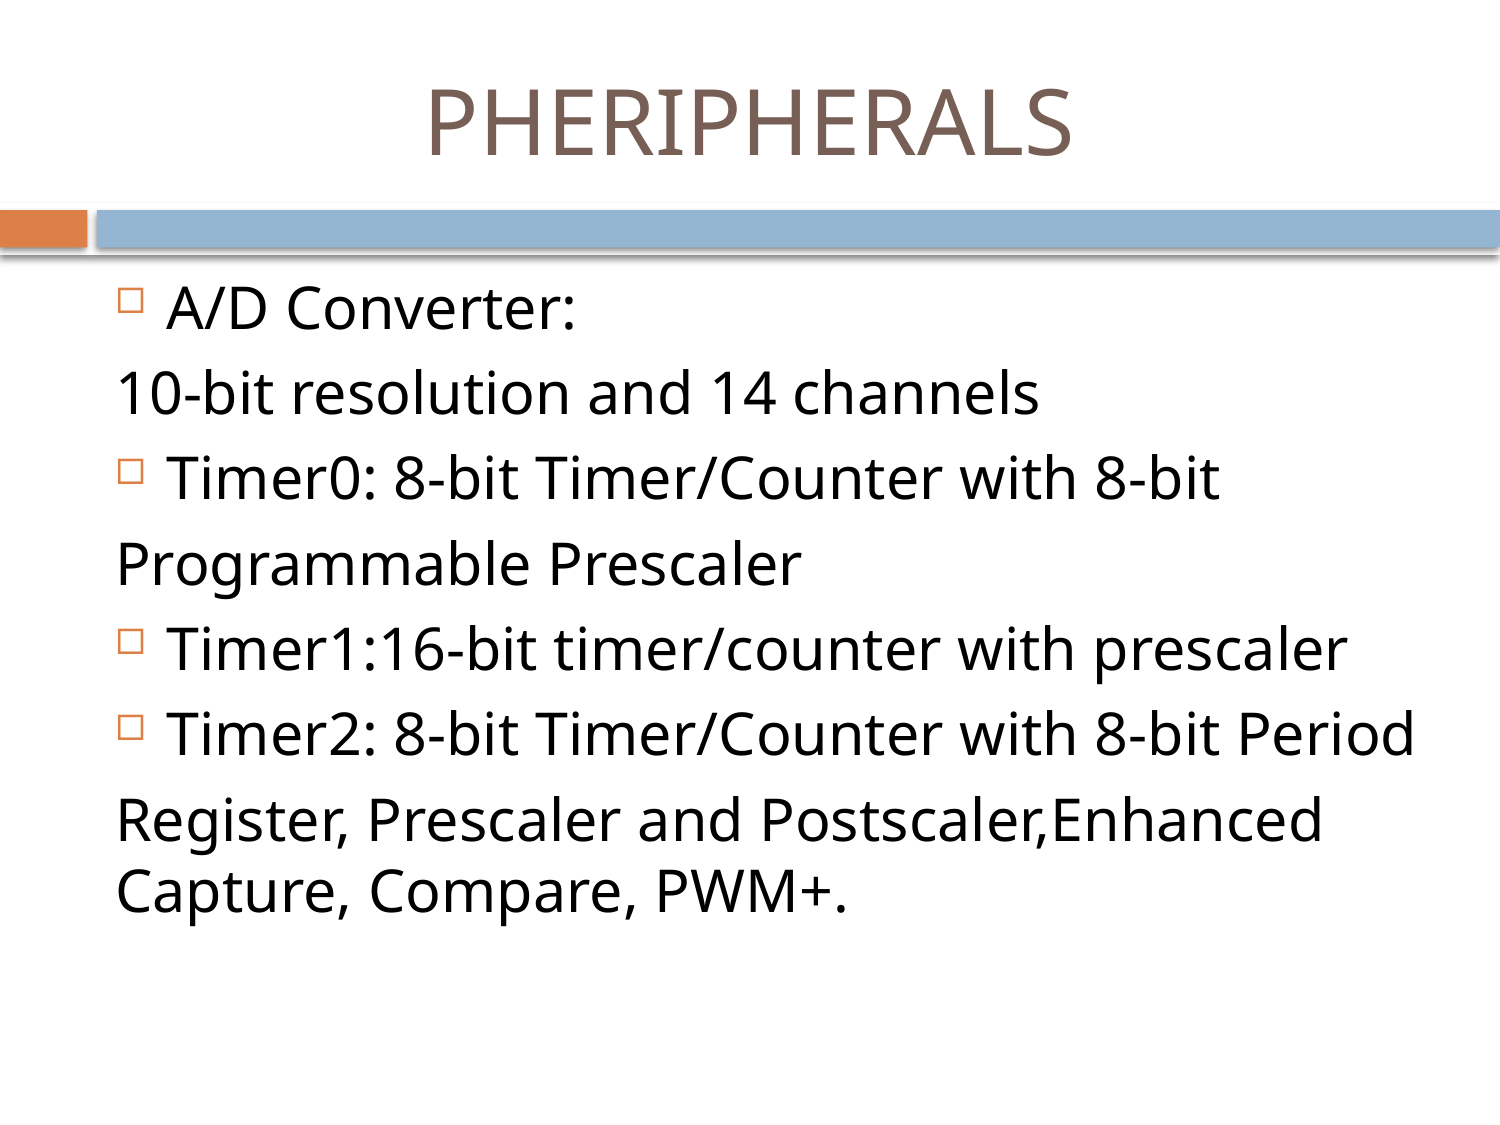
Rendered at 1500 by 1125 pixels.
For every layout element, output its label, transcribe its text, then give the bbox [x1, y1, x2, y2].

title PHERIPHERALS [100, 37, 1438, 200]
list A/D Converter: 10-bit resolution and 14 channels Timer0: 8-bit Timer/Counter with 8-bit Programmable Prescaler Timer1:16-bit timer/counter with prescaler Timer2: 8-bit Timer/Counter with 8-bit Period Register, Prescaler and Postscaler,Enhanced Capture, Compare, PWM+. [100, 262, 1438, 1000]
